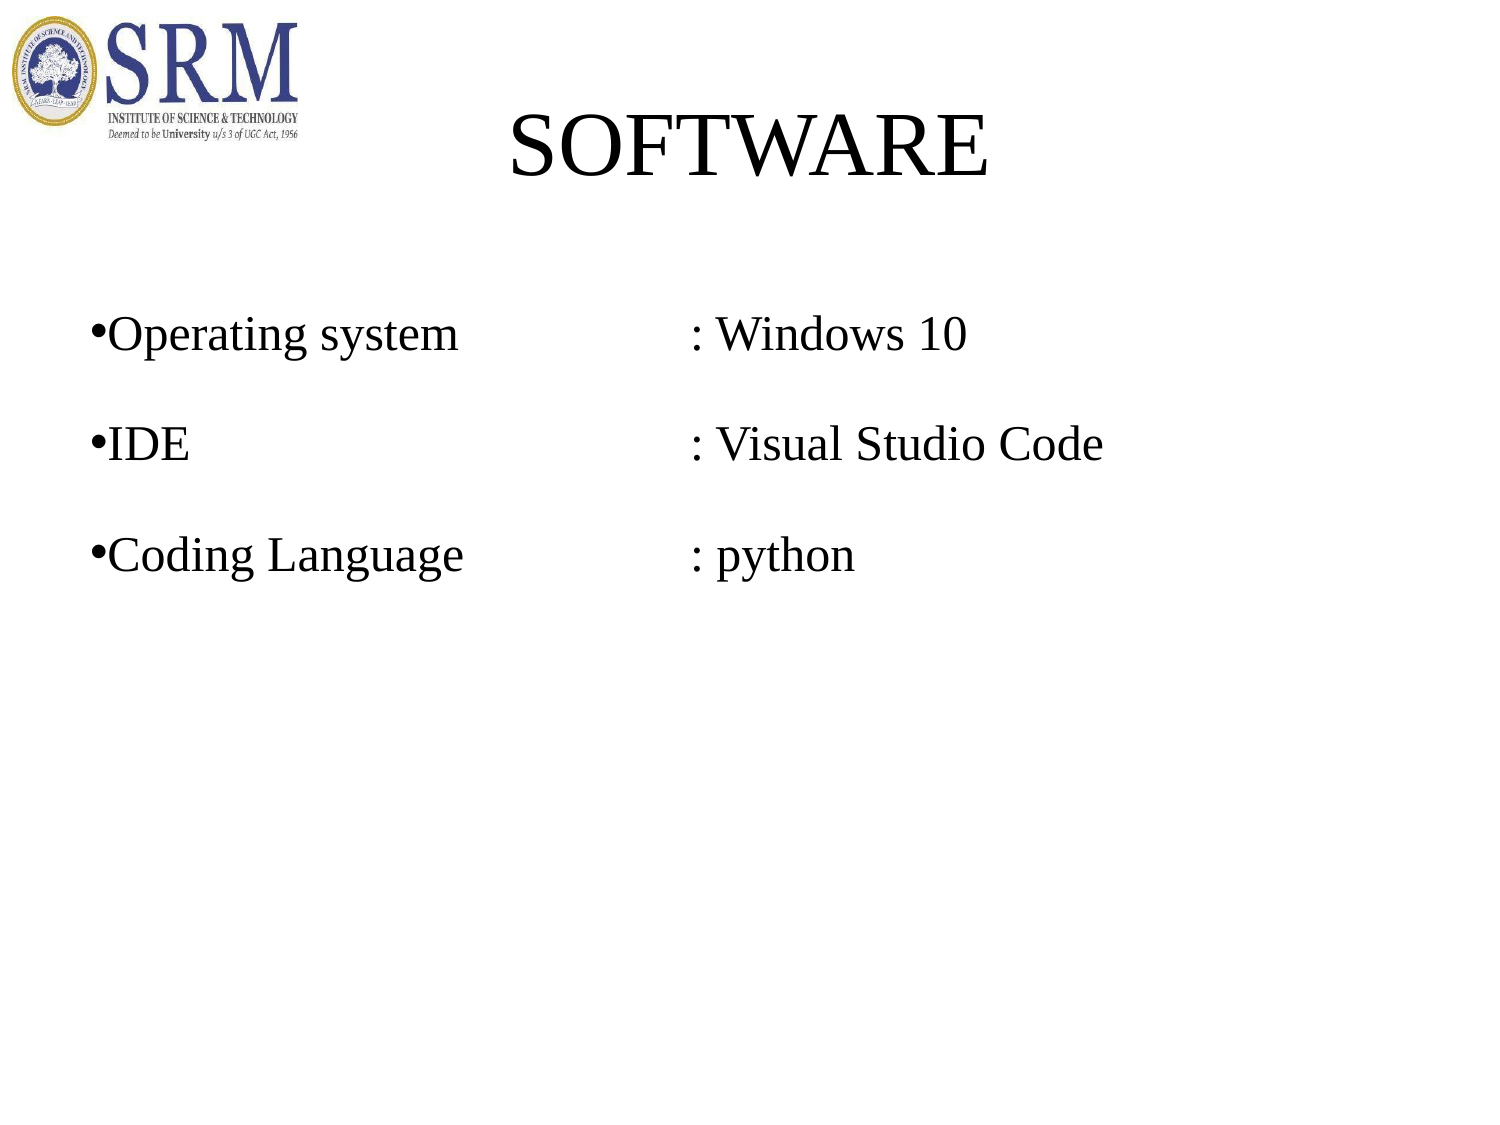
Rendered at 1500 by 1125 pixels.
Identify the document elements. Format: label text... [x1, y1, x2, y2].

picture [12, 16, 298, 141]
list Operating system : Windows 10 IDE : Visual Studio Code Coding Language : python [75, 262, 1425, 1005]
title SOFTWARE [75, 45, 1425, 233]
